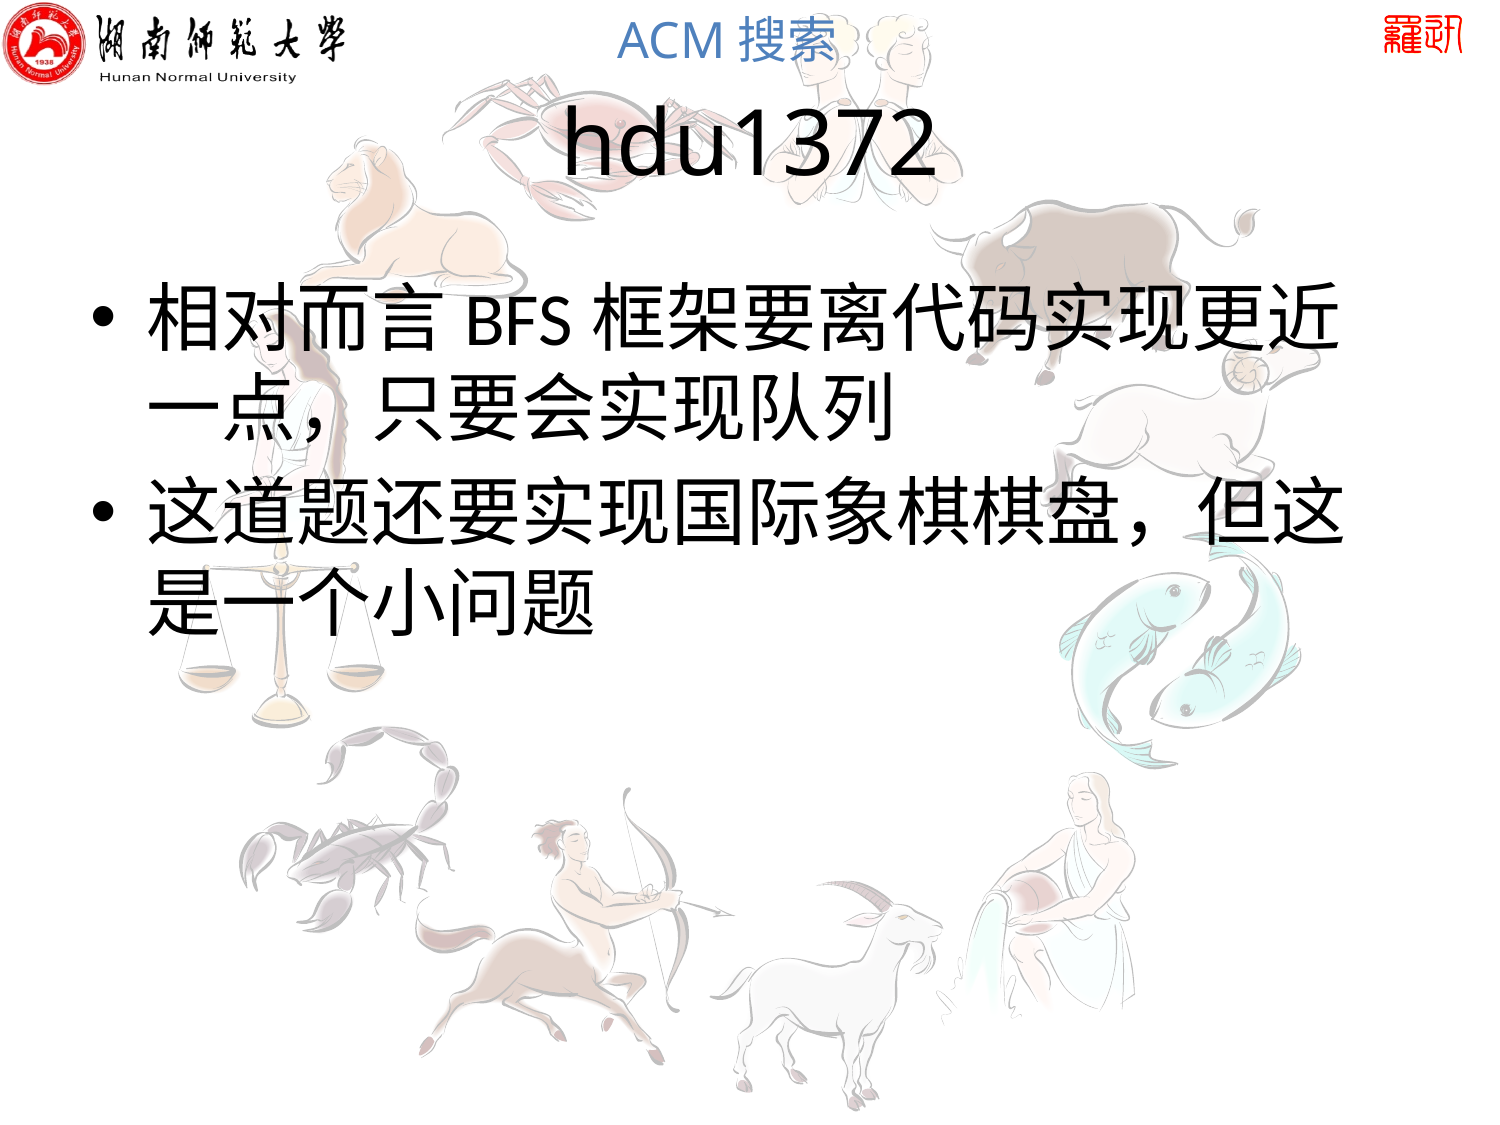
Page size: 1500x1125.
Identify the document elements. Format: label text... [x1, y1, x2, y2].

picture [1343, 0, 1500, 69]
title hdu1372 [75, 45, 1425, 233]
picture [0, 0, 348, 86]
list 相对而言BFS框架要离代码实现更近一点，只要会实现队列 这道题还要实现国际象棋棋盘，但这是一个小问题 [75, 262, 1425, 1005]
